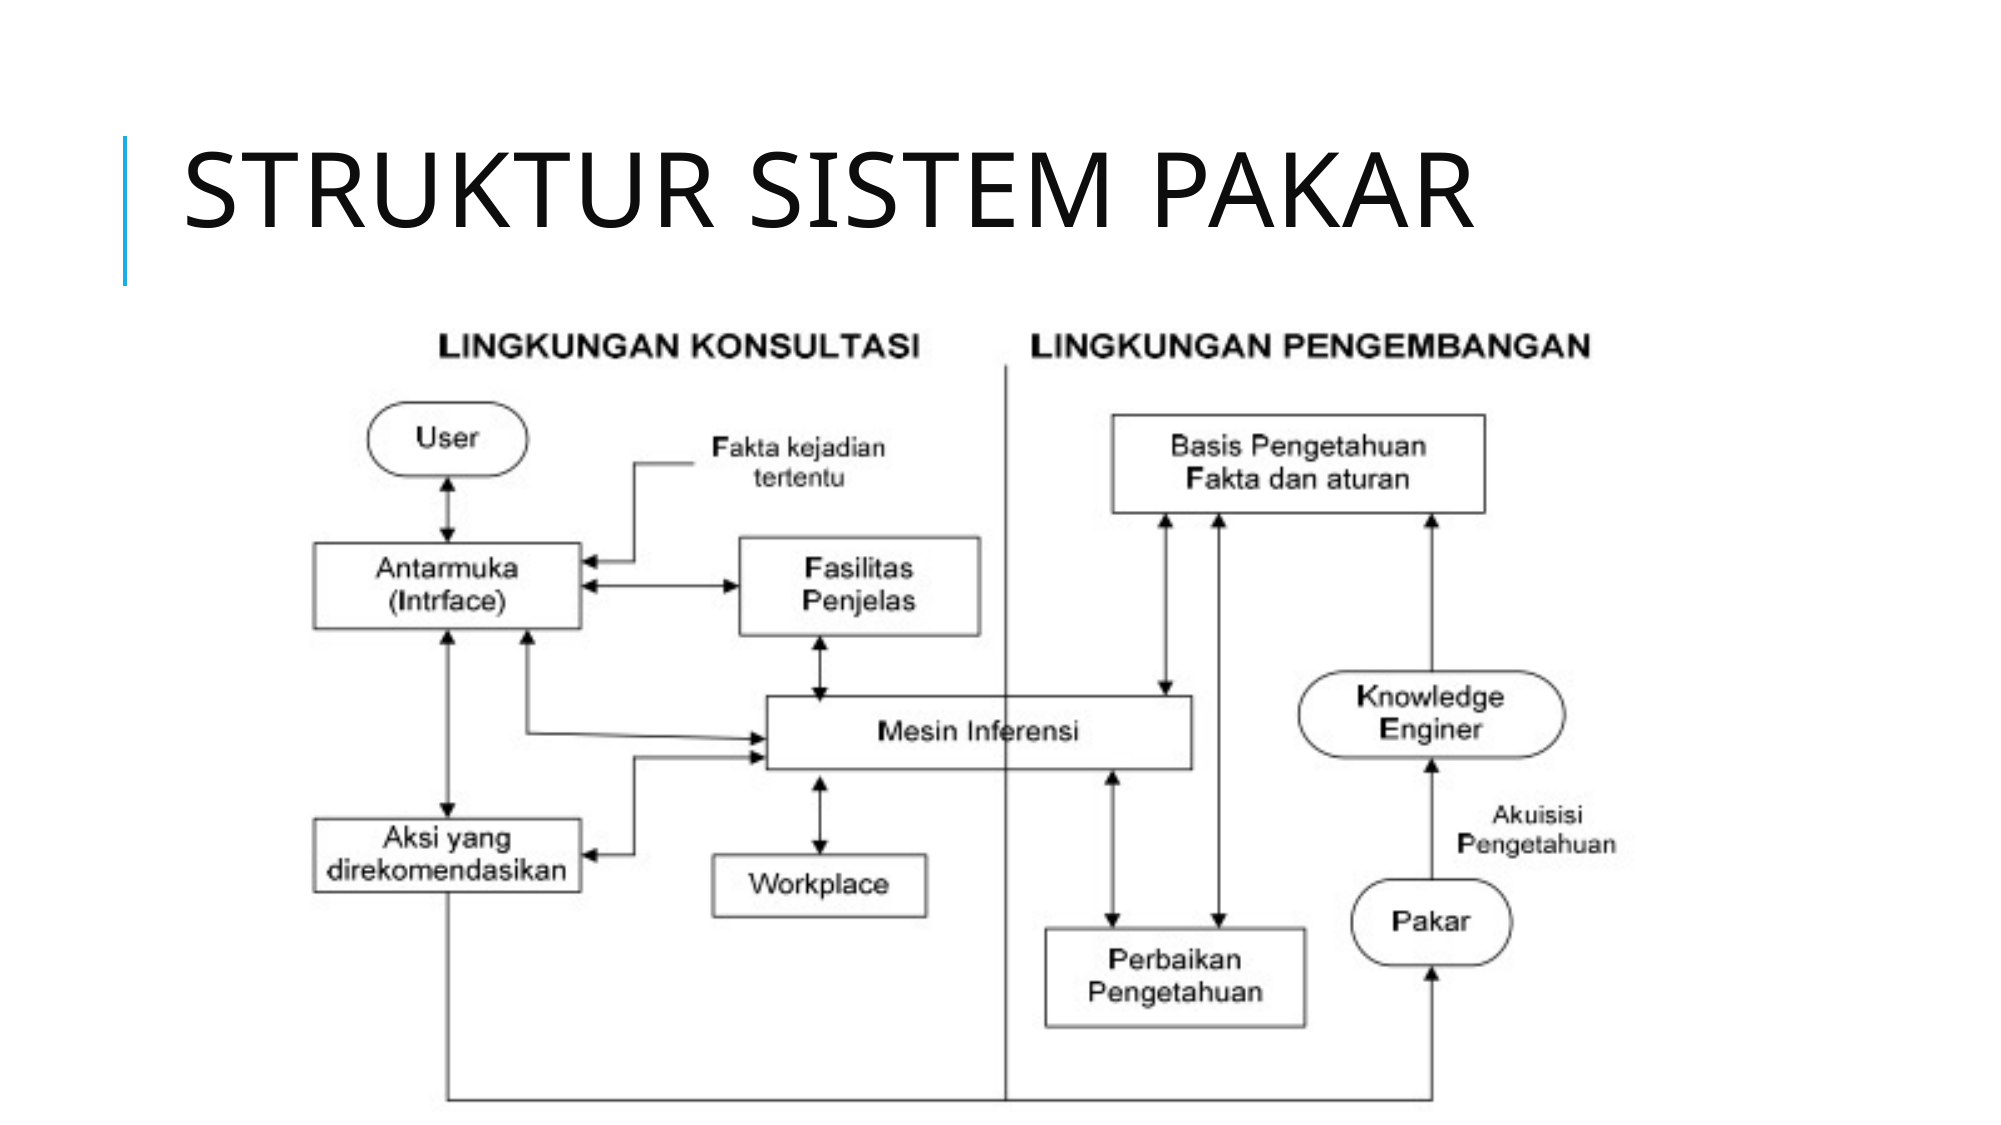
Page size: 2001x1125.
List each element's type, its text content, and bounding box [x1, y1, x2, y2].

picture [270, 269, 1661, 1125]
title Struktur sistem pakar [168, 74, 1763, 321]
